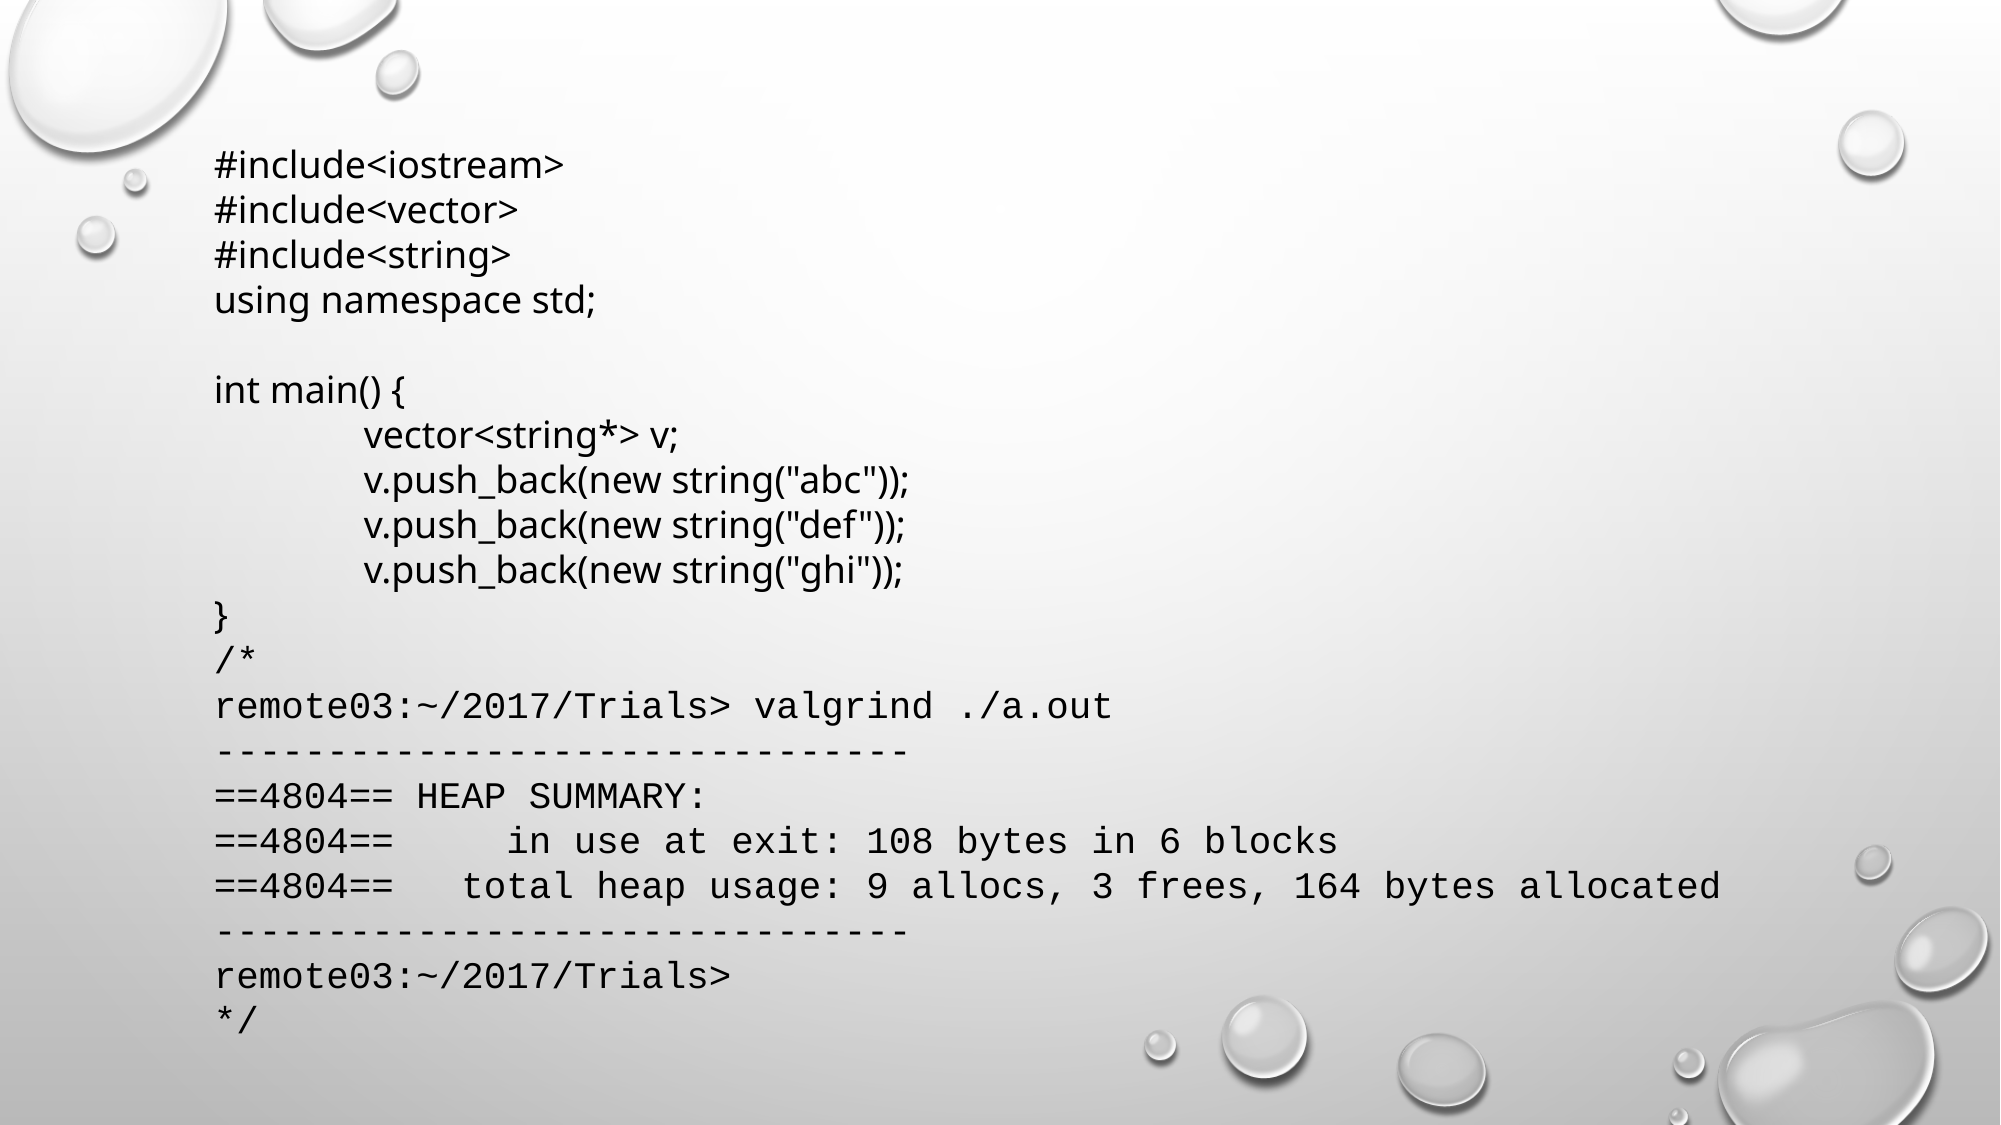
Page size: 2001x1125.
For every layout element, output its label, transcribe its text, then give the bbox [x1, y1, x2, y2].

text_box #include<iostream> #include<vector> #include<string> using namespace std; int main() { vector<string*> v; v.push_back(new string("abc")); v.push_back(new string("def")); v.push_back(new string("ghi")); } /* remote03:~/2017/Trials> valgrind ./a.out ------------------------------- ==4804== HEAP SUMMARY: ==4804== in use at exit: 108 bytes in 6 blocks ==4804== total heap usage: 9 allocs, 3 frees, 164 bytes allocated ------------------------------- remote03:~/2017/Trials> */ [198, 133, 1840, 1049]
picture [0, 0, 2000, 1125]
